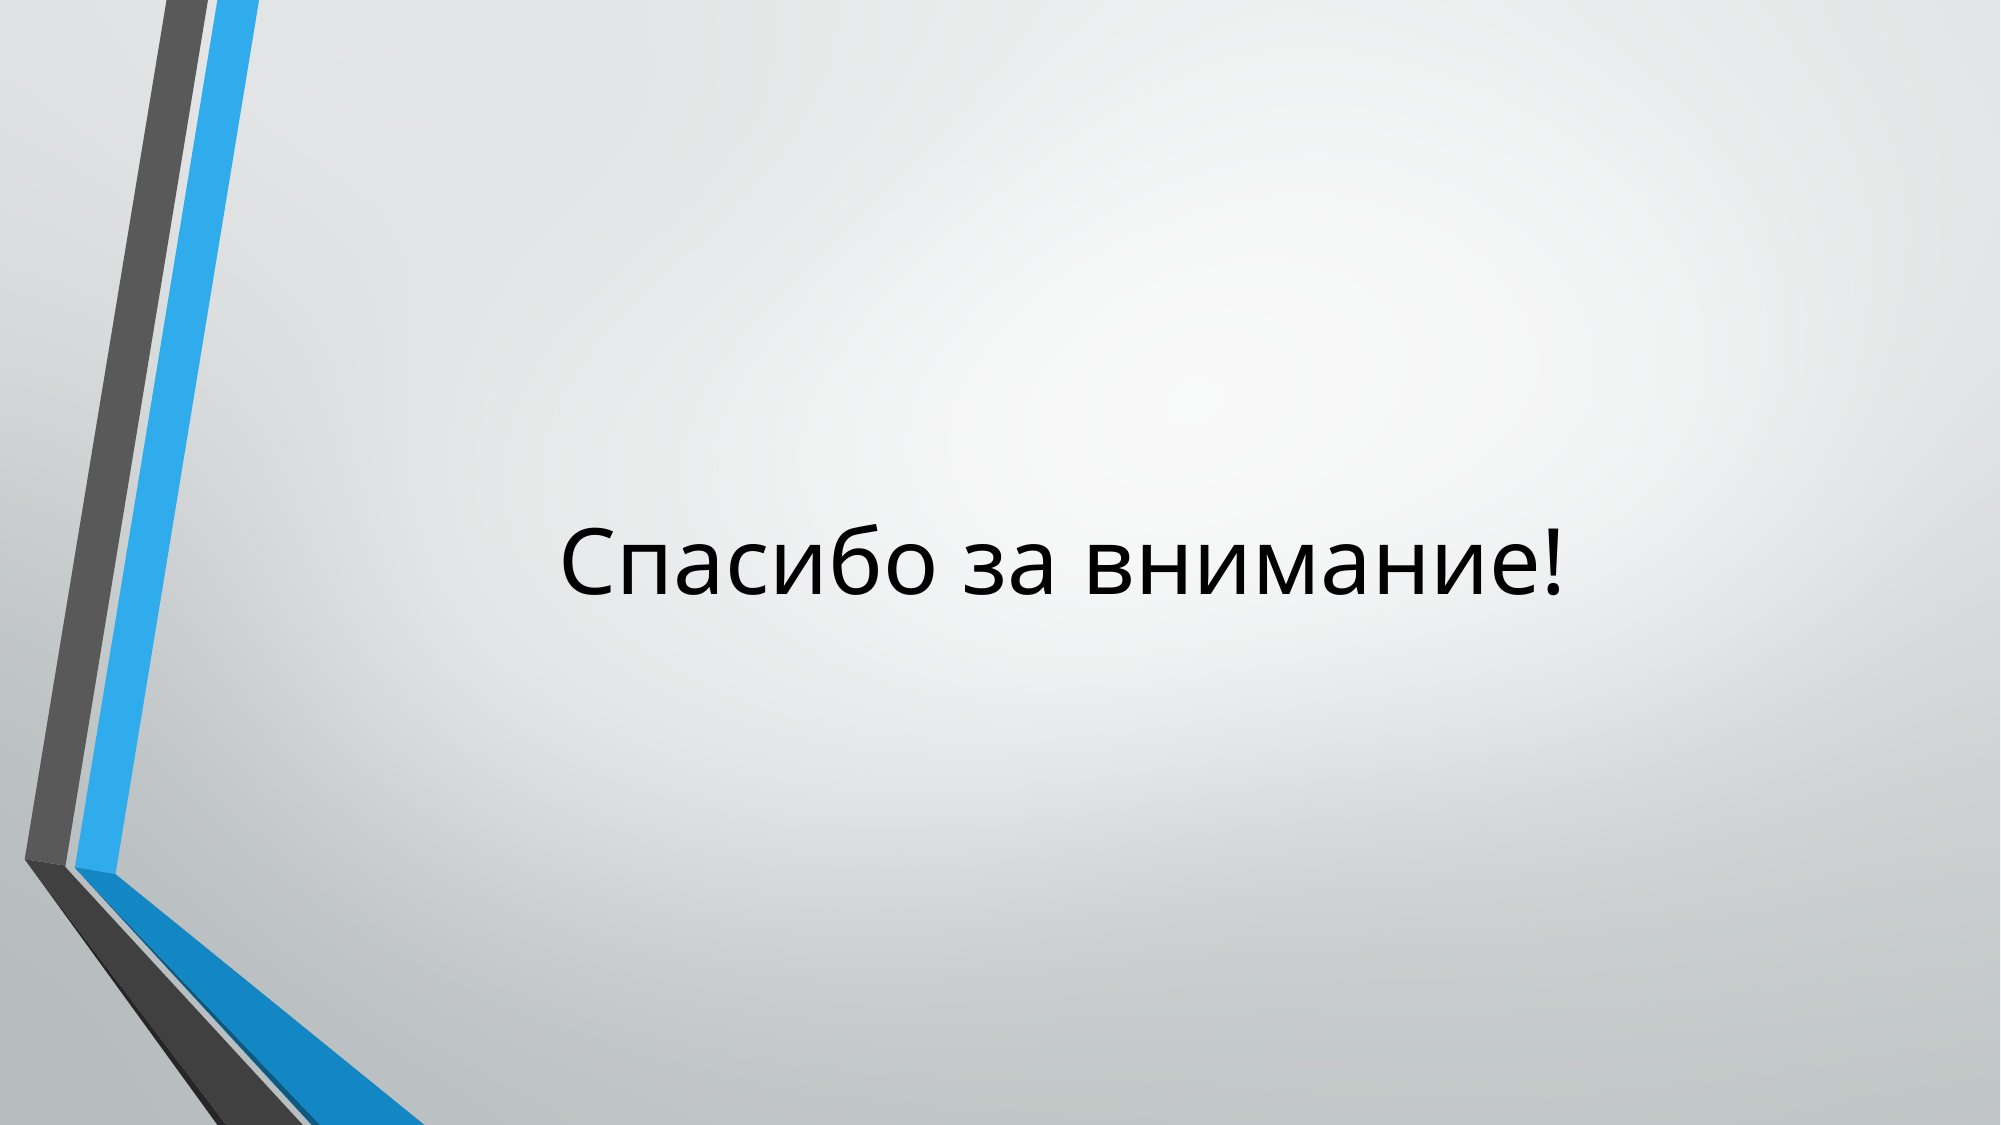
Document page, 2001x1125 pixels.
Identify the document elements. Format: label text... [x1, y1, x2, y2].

list Спасибо за внимание! [241, 301, 1885, 814]
